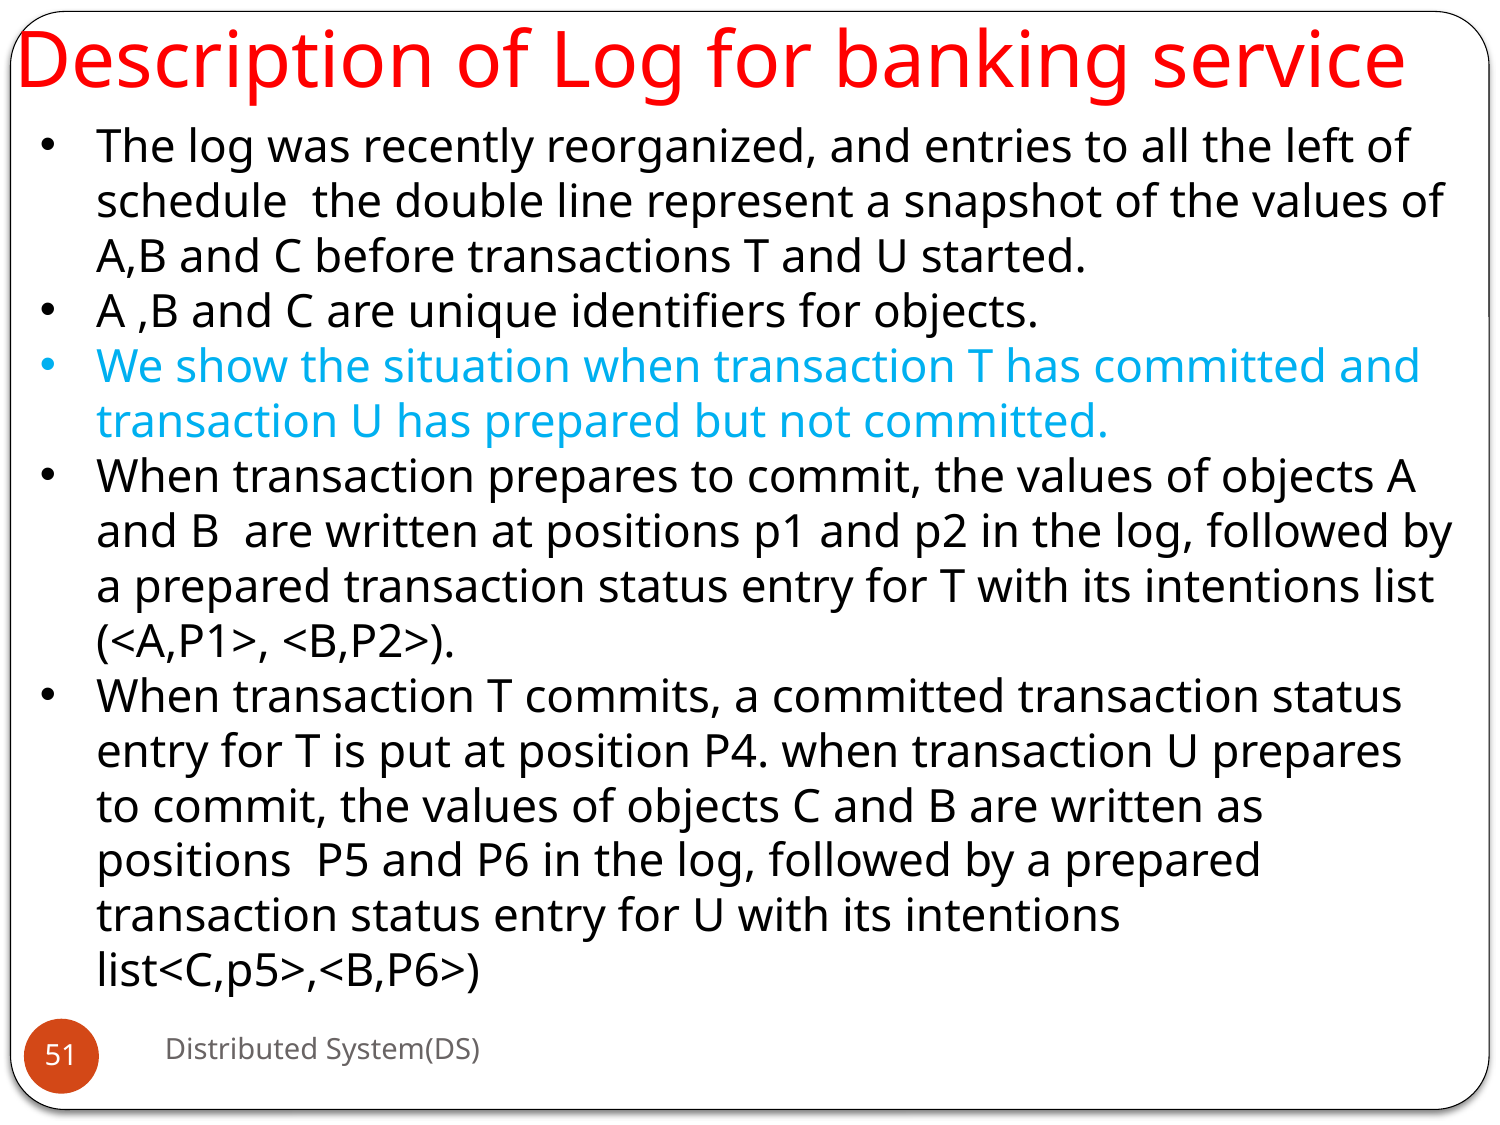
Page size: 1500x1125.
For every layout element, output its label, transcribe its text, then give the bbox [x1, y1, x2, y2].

title Description of Log for banking service [0, 0, 1425, 119]
footer Distributed System(DS) [150, 1012, 800, 1088]
slide_number 51 [23, 1018, 99, 1094]
text_box The log was recently reorganized, and entries to all the left of schedule the double line represent a snapshot of the values of A,B and C before transactions T and U started. A ,B and C are unique identifiers for objects. We show the situation when transaction T has committed and transaction U has prepared but not committed. When transaction prepares to commit, the values of objects A and B are written at positions p1 and p2 in the log, followed by a prepared transaction status entry for T with its intentions list (<A,P1>, <B,P2>). When transaction T commits, a committed transaction status entry for T is put at position P4. when transaction U prepares to commit, the values of objects C and B are written as positions P5 and P6 in the log, followed by a prepared transaction status entry for U with its intentions list<C,p5>,<B,P6>) [24, 109, 1475, 1059]
